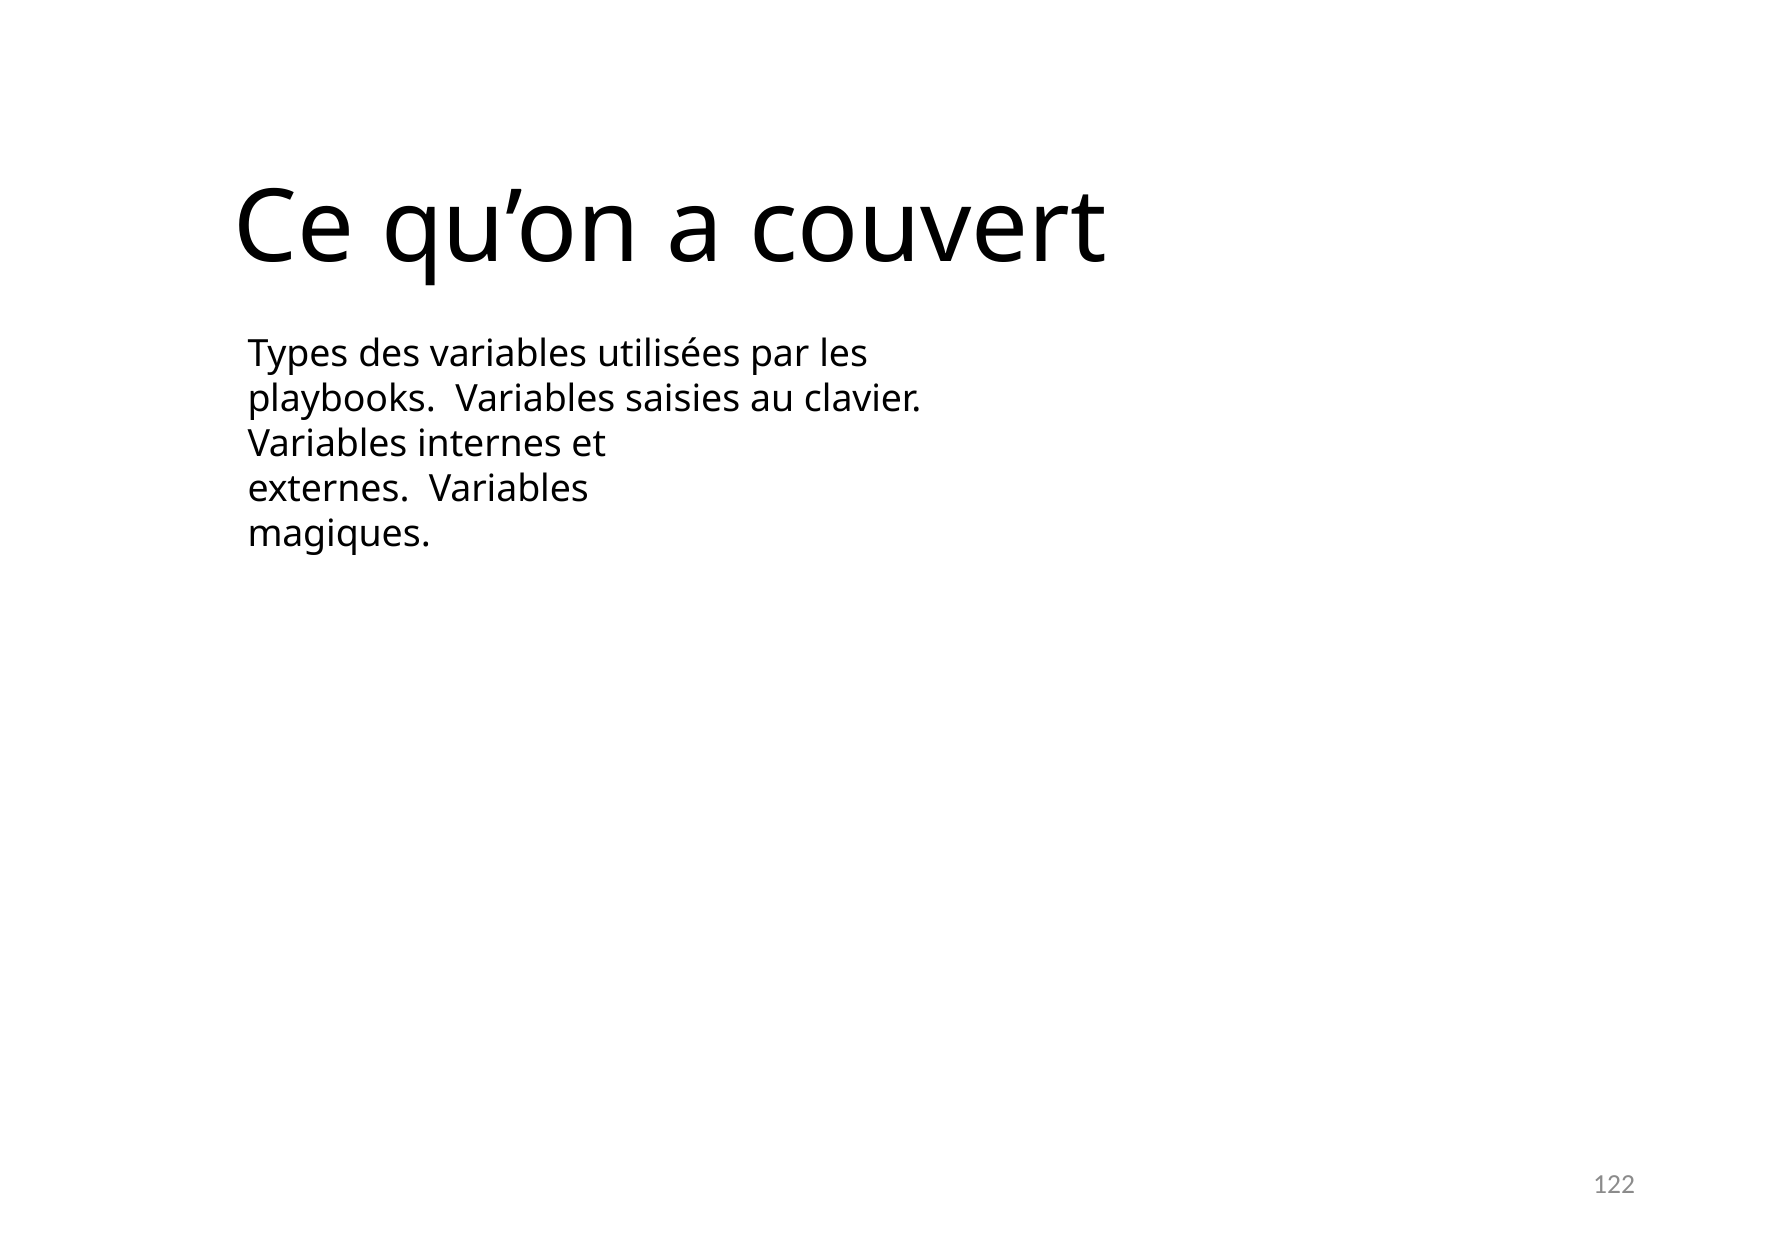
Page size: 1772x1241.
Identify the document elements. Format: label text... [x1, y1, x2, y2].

text_box Types des variables utilisées par les playbooks. Variables saisies au clavier. Variables internes et externes. Variables magiques. [245, 326, 1017, 554]
slide_number 122 [1251, 1149, 1651, 1216]
title Ce qu’on a couvert [231, 115, 1141, 325]
